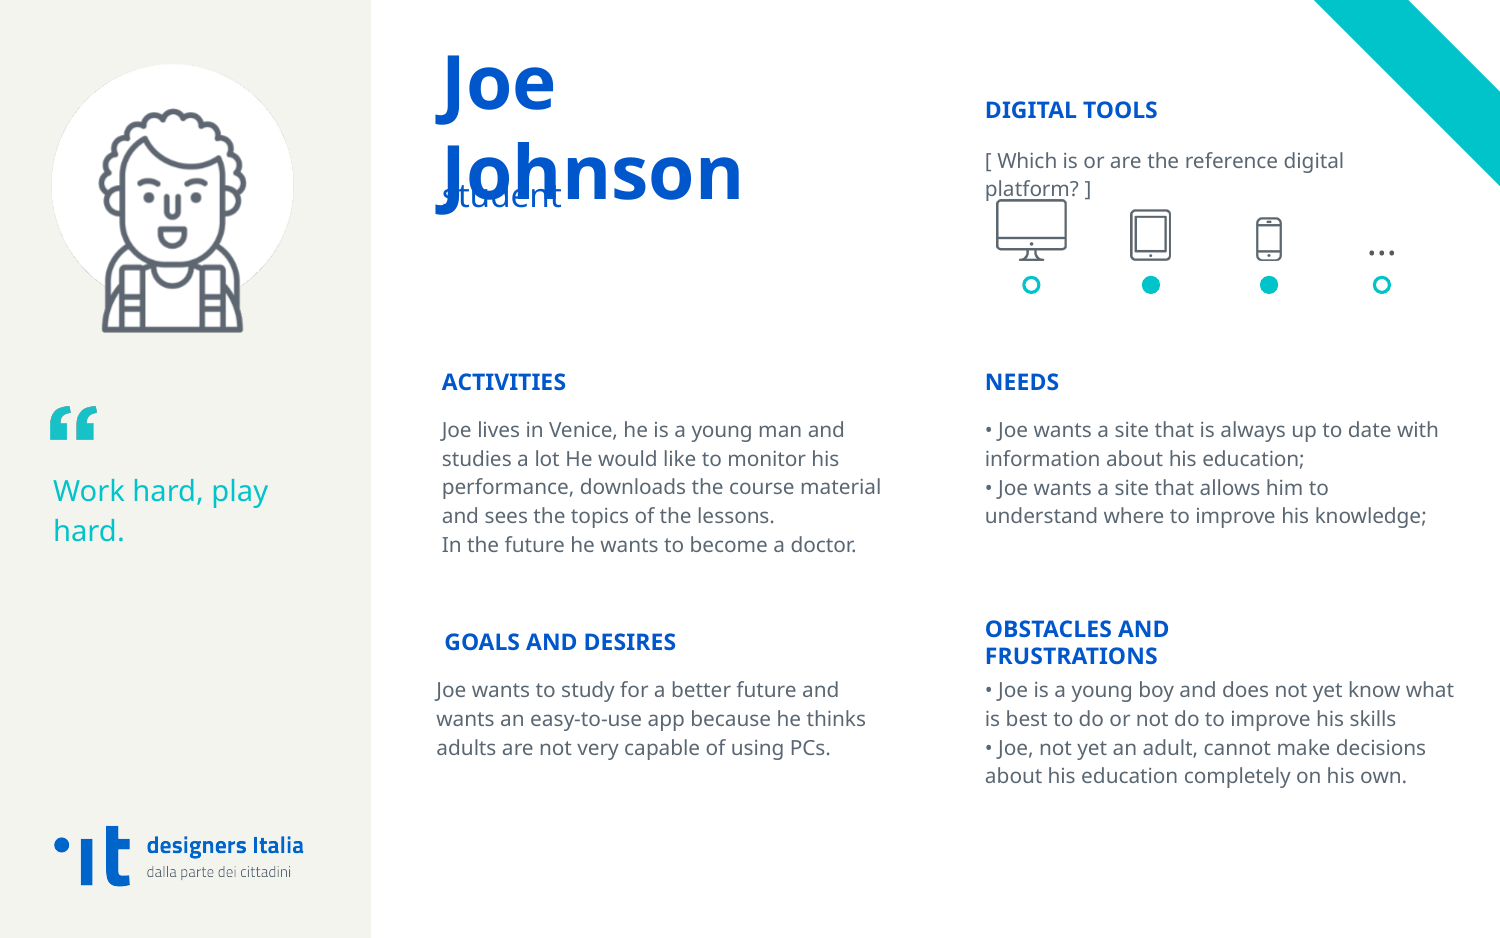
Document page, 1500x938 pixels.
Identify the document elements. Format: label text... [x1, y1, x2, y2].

picture [51, 822, 310, 892]
text_box GOALS AND DESIRES [429, 616, 802, 658]
text_box Joe lives in Venice, he is a young man and studies a lot He would like to monitor his performance, downloads the course material and sees the topics of the lessons. In the future he wants to become a doctor. [426, 397, 919, 539]
text_box • Joe is a young boy and does not yet know what is best to do or not do to improve his skills • Joe, not yet an adult, cannot make decisions about his education completely on his own. [969, 658, 1470, 811]
picture [24, 64, 321, 361]
text_box student [426, 168, 897, 220]
text_box ... [1349, 203, 1415, 265]
text_box [1143, 277, 1159, 293]
text_box Joe wants to study for a better future and wants an easy-to-use app because he thinks adults are not very capable of using PCs. [421, 658, 913, 811]
text_box NEEDS [969, 355, 1441, 397]
text_box Joe Johnson [426, 94, 882, 156]
text_box [1261, 277, 1277, 293]
picture [995, 198, 1067, 261]
text_box [1313, 0, 1500, 187]
text_box Work hard, play hard. [38, 452, 352, 680]
text_box [1023, 277, 1039, 293]
text_box • Joe wants a site that is always up to date with information about his education; • Joe wants a site that allows him to understand where to improve his knowledge; [969, 397, 1462, 551]
text_box [ Which is or are the reference digital platform? ] [969, 128, 1470, 180]
text_box DIGITAL TOOLS [969, 83, 1441, 128]
picture [50, 406, 98, 441]
picture [1256, 217, 1282, 261]
text_box OBSTACLES AND FRUSTRATIONS [969, 616, 1350, 658]
text_box ACTIVITIES [426, 355, 897, 397]
picture [1130, 209, 1172, 261]
text_box [1374, 277, 1390, 293]
text_box [0, 0, 371, 938]
